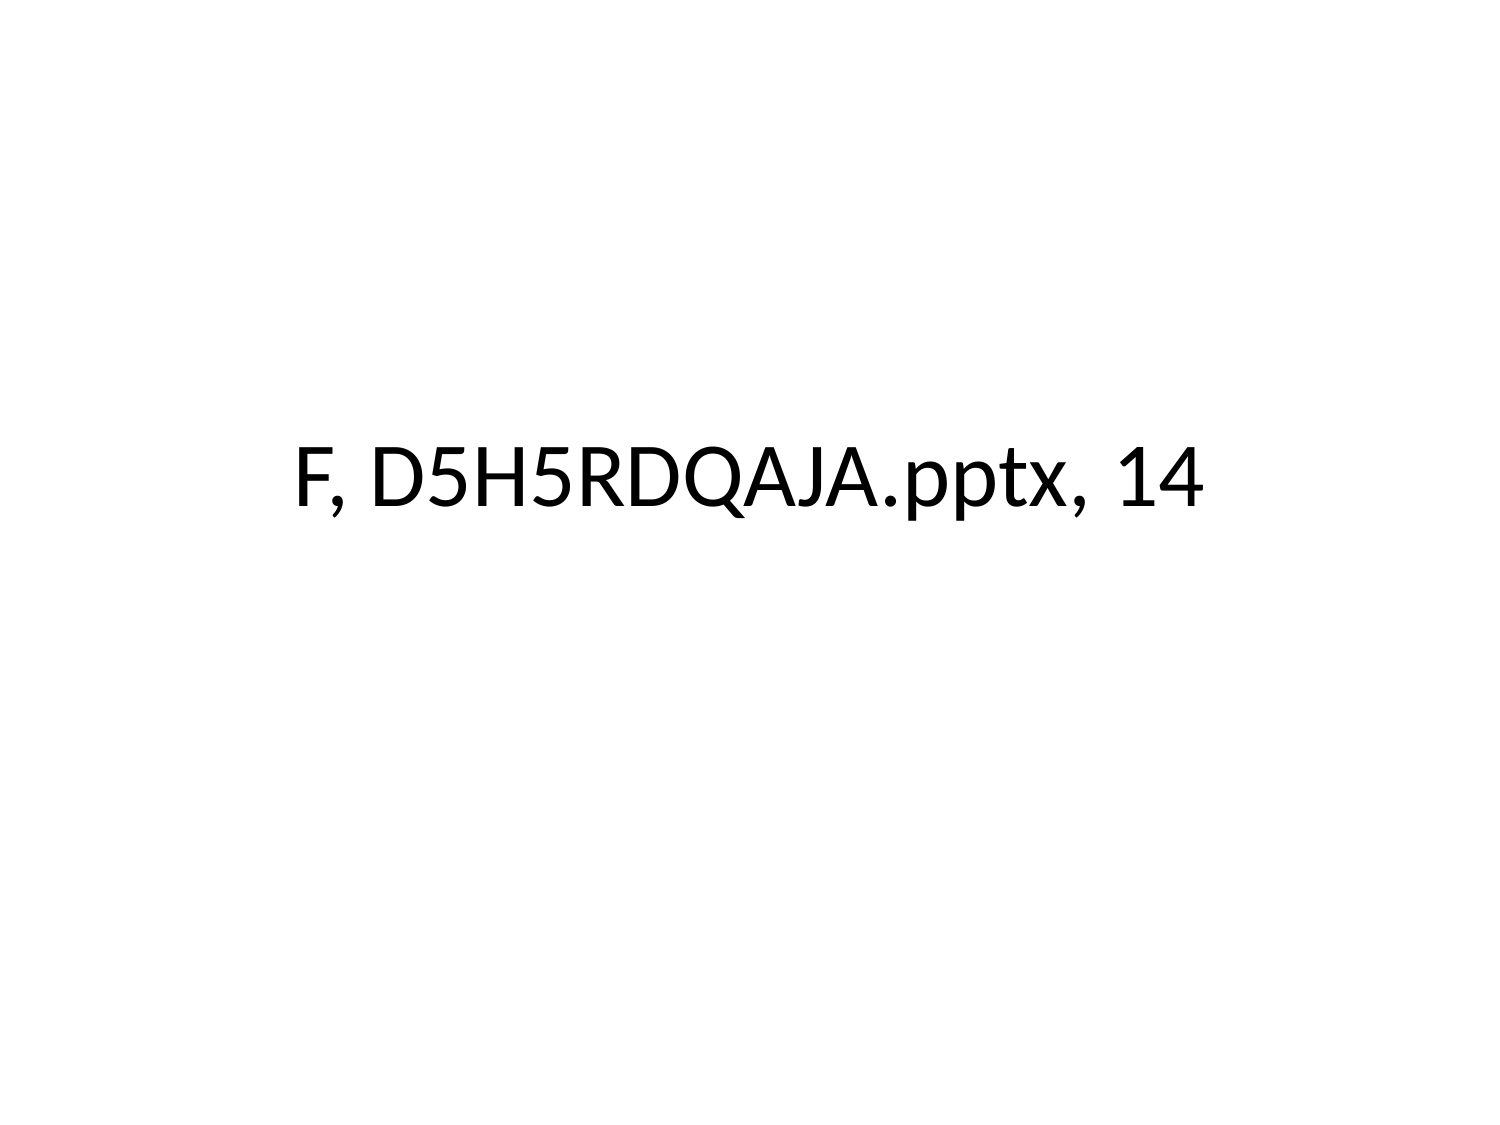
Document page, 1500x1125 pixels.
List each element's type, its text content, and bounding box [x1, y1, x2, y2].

title F, D5H5RDQAJA.pptx, 14 [112, 349, 1388, 591]
